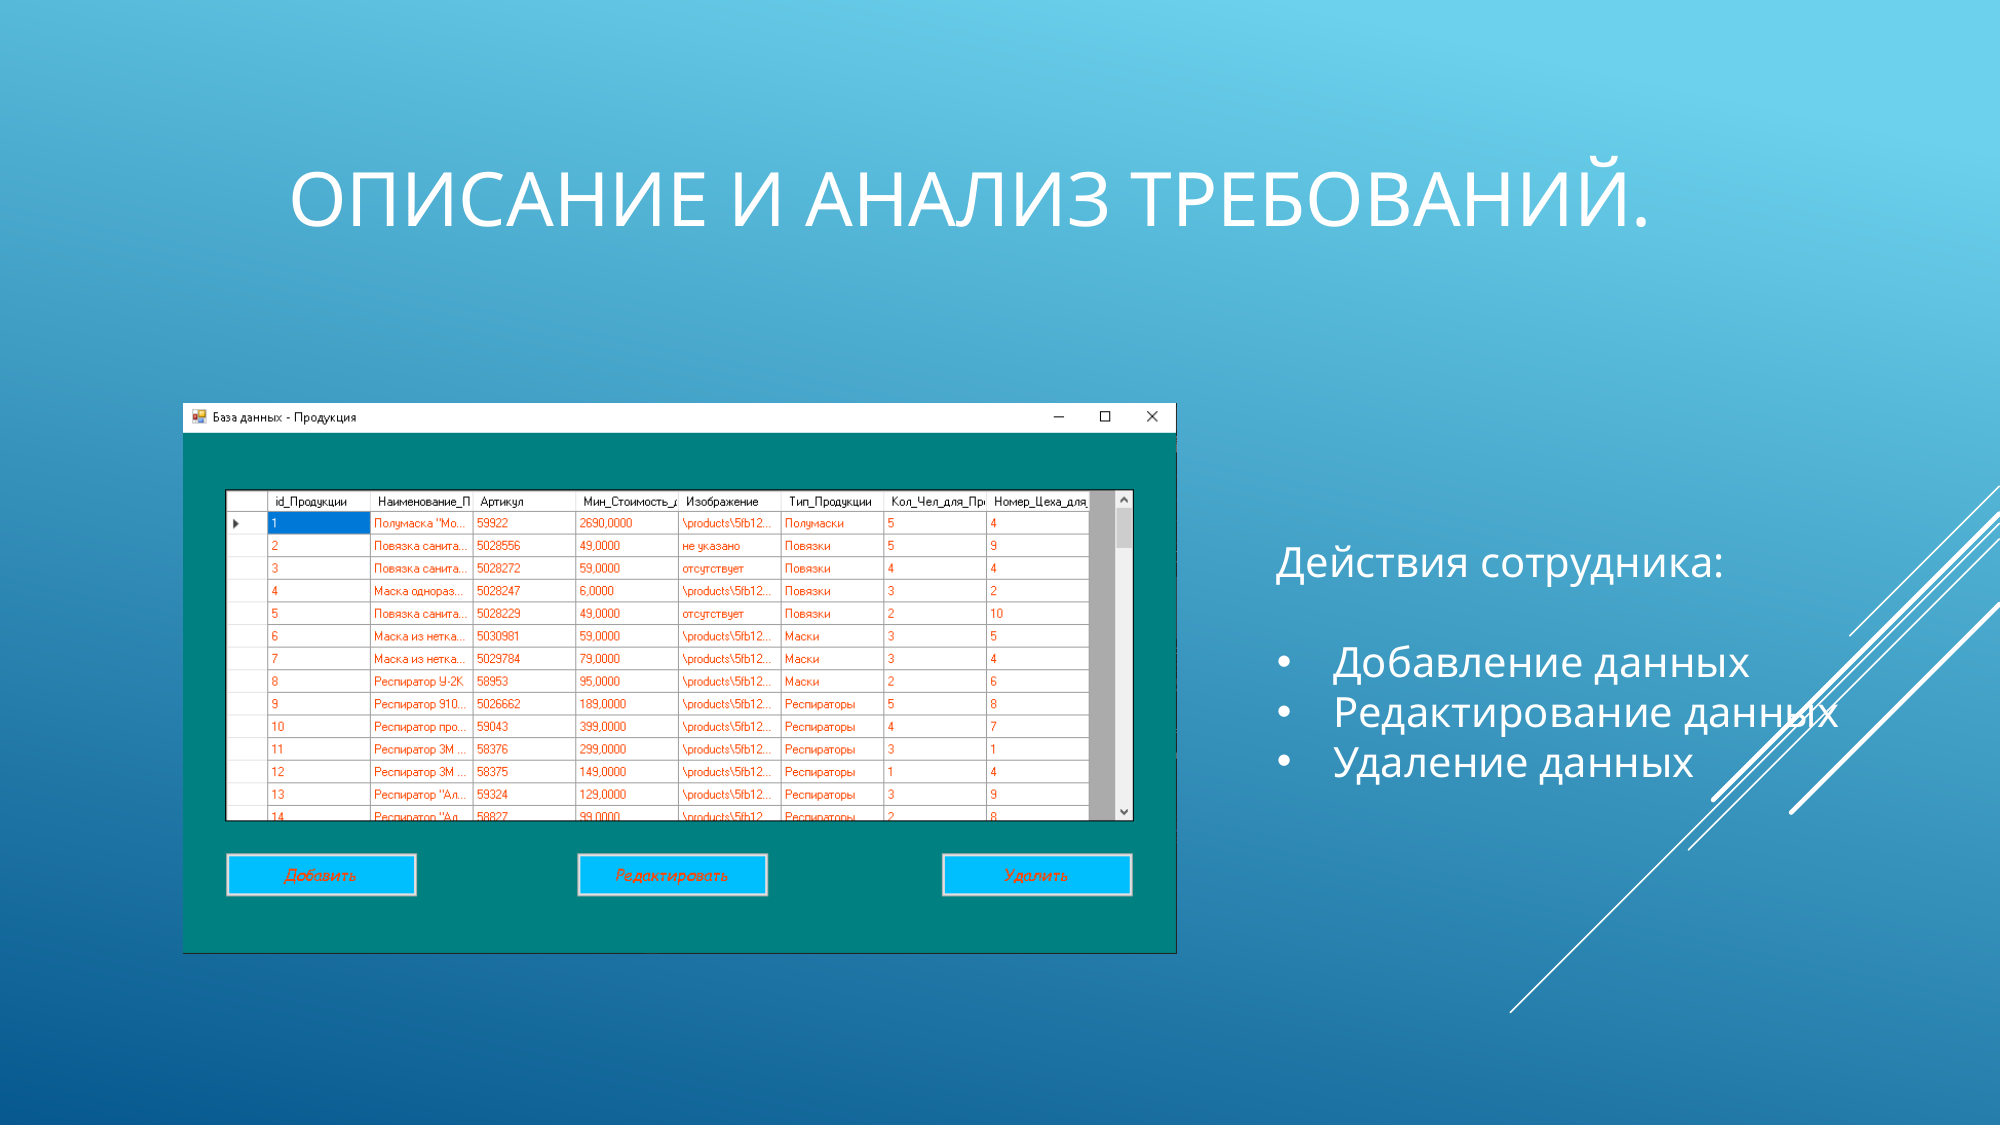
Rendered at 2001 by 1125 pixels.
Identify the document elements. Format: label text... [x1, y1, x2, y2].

text_box Действия сотрудника: Добавление данных Редактирование данных Удаление данных [1262, 528, 1928, 794]
picture [183, 403, 1178, 954]
title Описание и анализ требований. [270, 72, 1671, 321]
